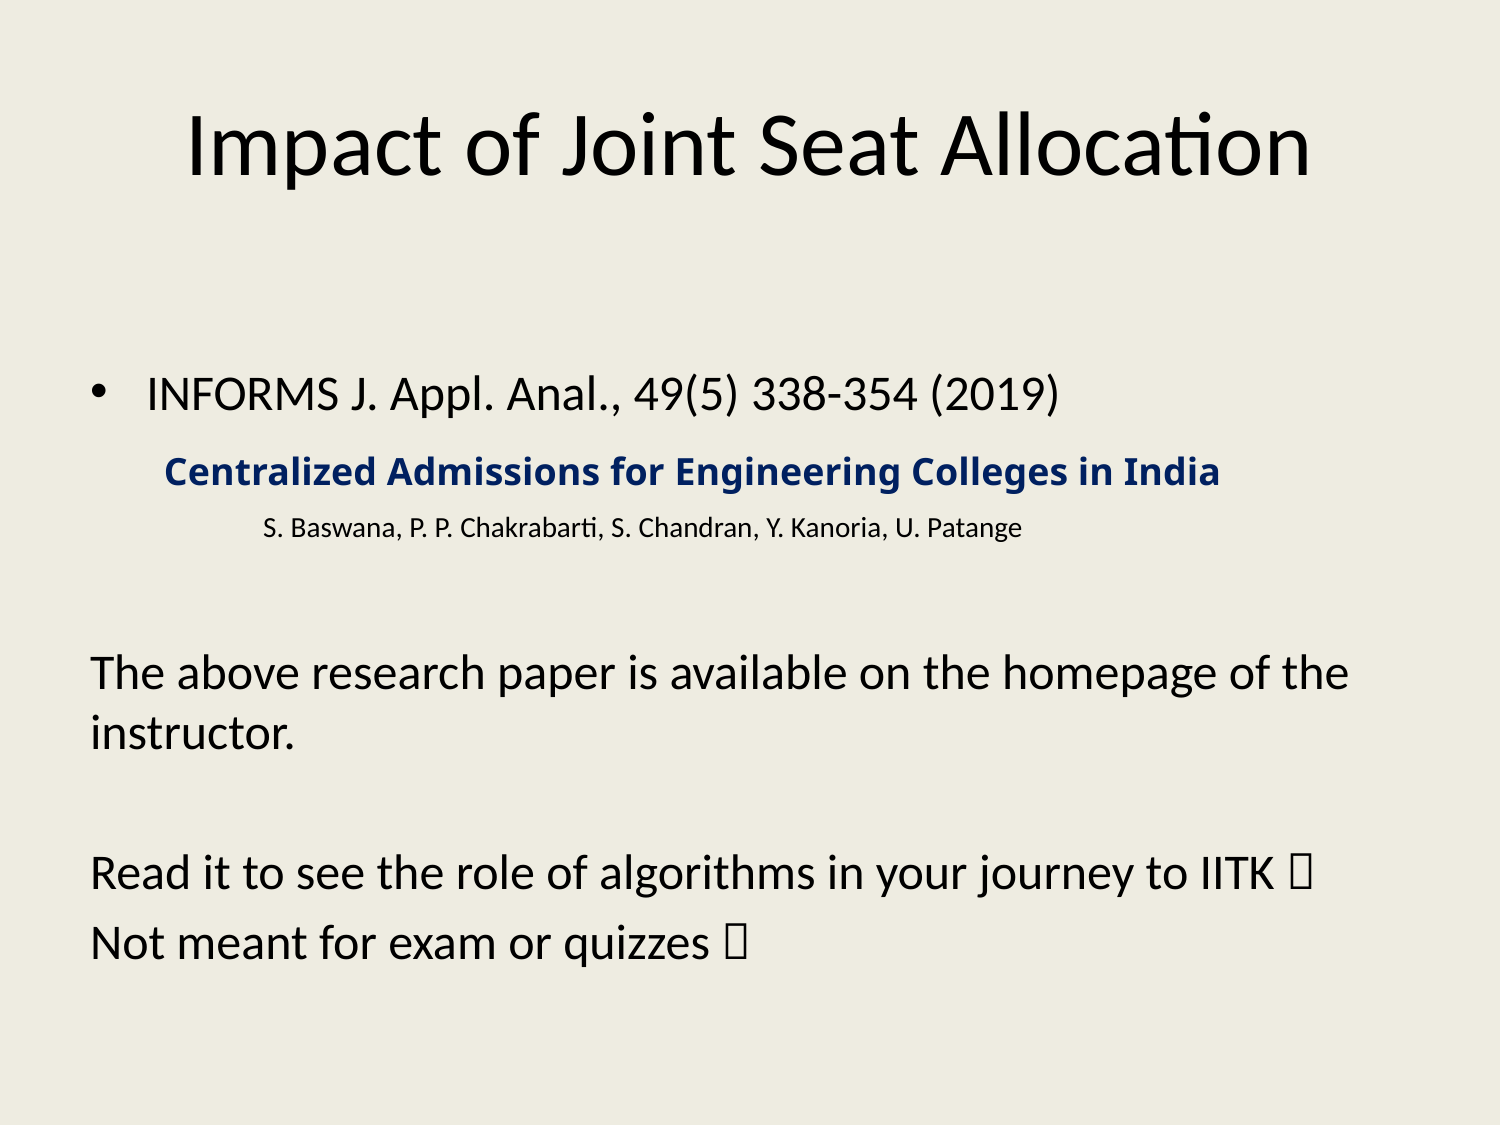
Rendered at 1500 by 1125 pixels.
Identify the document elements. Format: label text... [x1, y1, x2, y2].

title Impact of Joint Seat Allocation [75, 45, 1425, 233]
text_box Centralized Admissions for Engineering Colleges in India [149, 440, 1238, 501]
text_box S. Baswana, P. P. Chakrabarti, S. Chandran, Y. Kanoria, U. Patange [229, 501, 1045, 552]
list INFORMS J. Appl. Anal., 49(5) 338-354 (2019) The above research paper is available on the homepage of the instructor. Read it to see the role of algorithms in your journey to IITK  Not meant for exam or quizzes  [75, 262, 1425, 1005]
